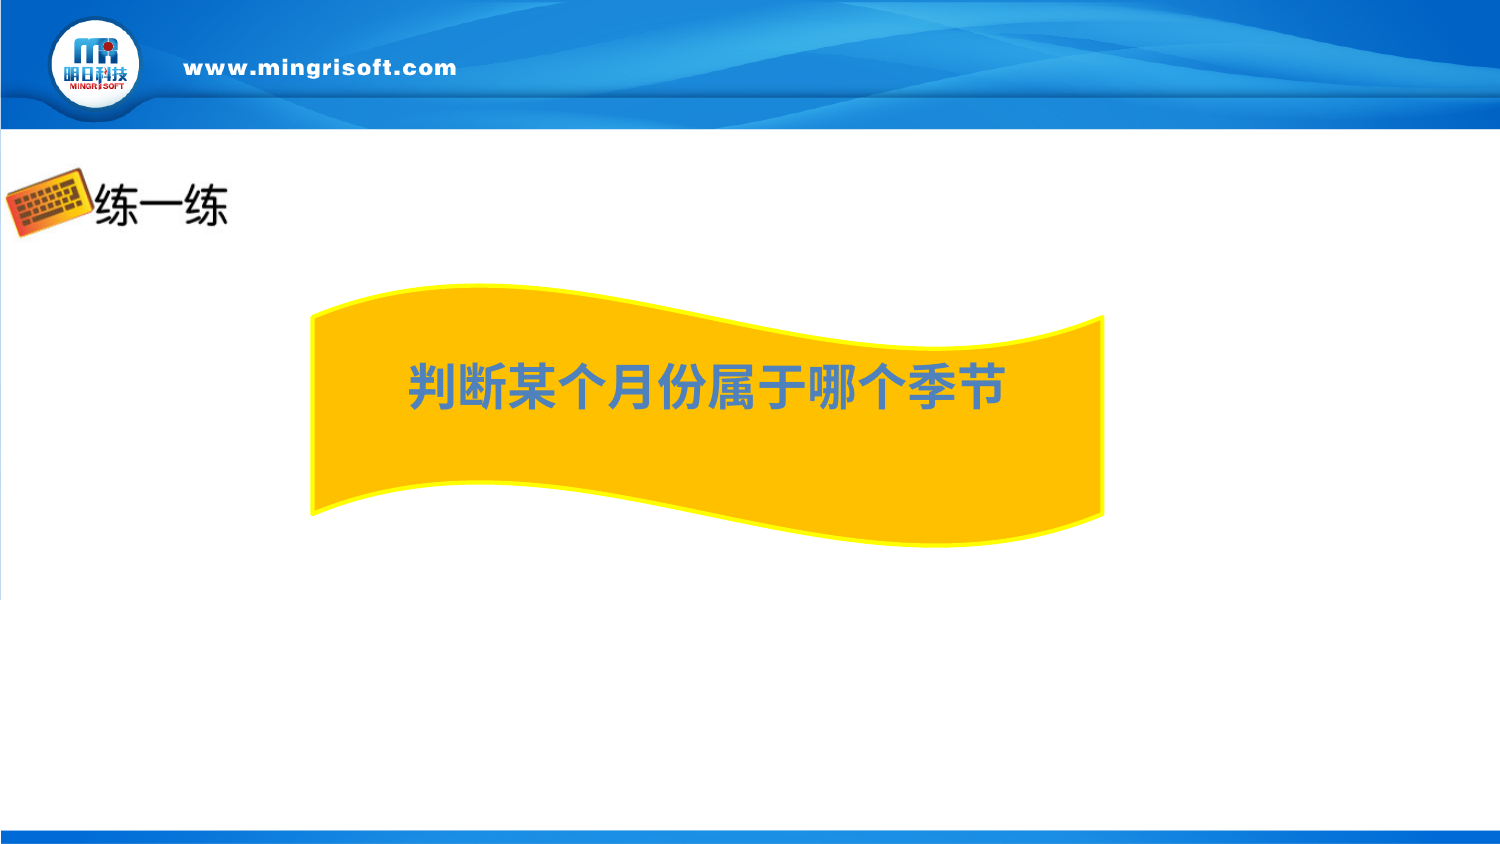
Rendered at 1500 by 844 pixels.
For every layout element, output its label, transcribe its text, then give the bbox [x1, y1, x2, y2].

picture [0, 0, 1500, 844]
text_box 判断某个月份属于哪个季节 [310, 283, 1105, 548]
